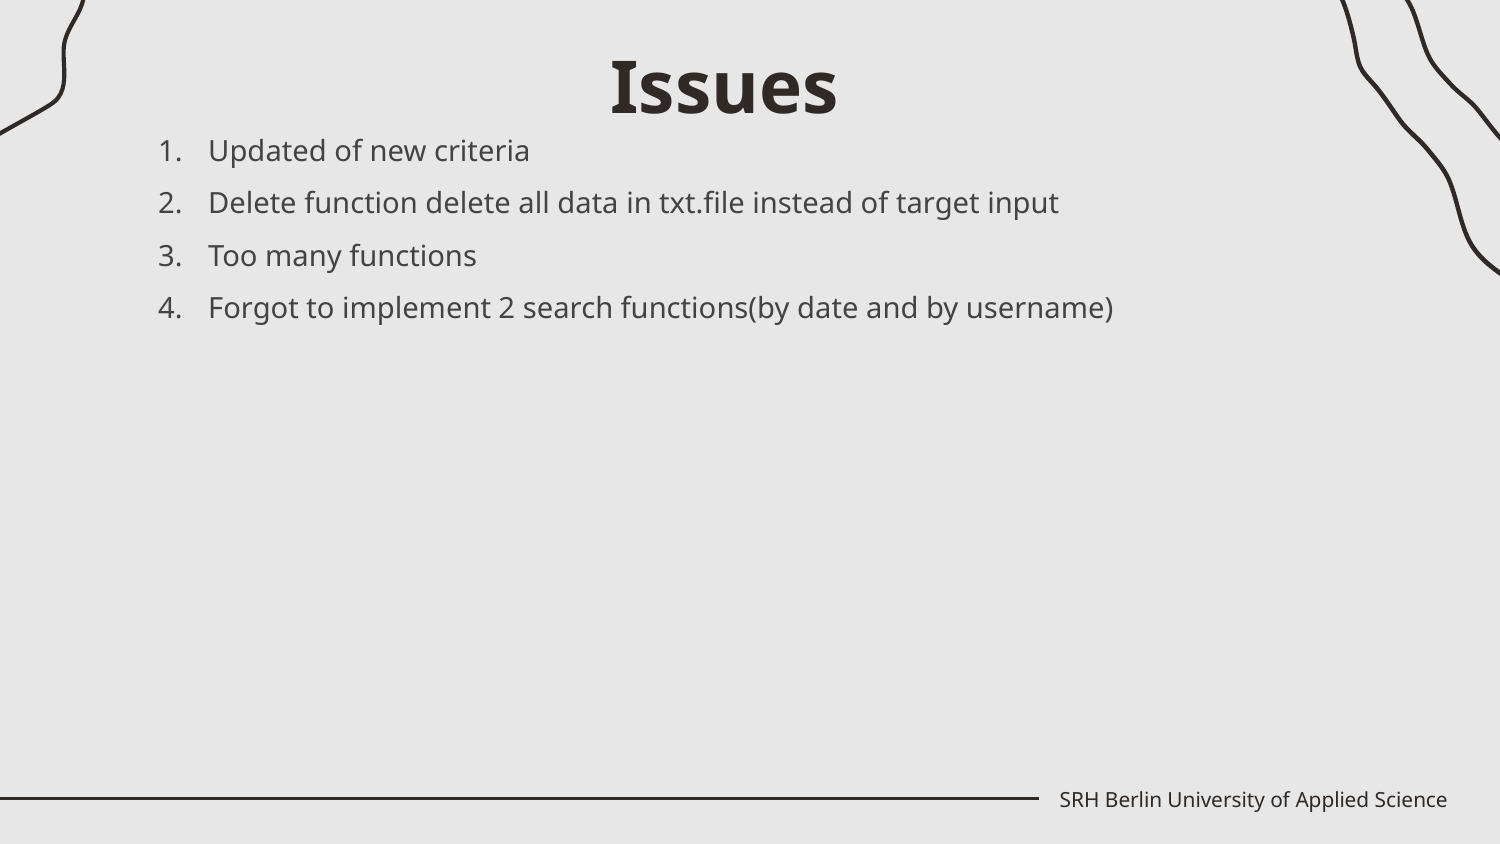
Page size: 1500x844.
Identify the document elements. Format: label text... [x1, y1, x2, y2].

title Issues [118, 36, 1332, 130]
list Updated of new criteria Delete function delete all data in txt.file instead of target input Too many functions Forgot to implement 2 search functions(by date and by username) [118, 130, 1382, 397]
text_box SRH Berlin University of Applied Science [1038, 759, 1463, 838]
